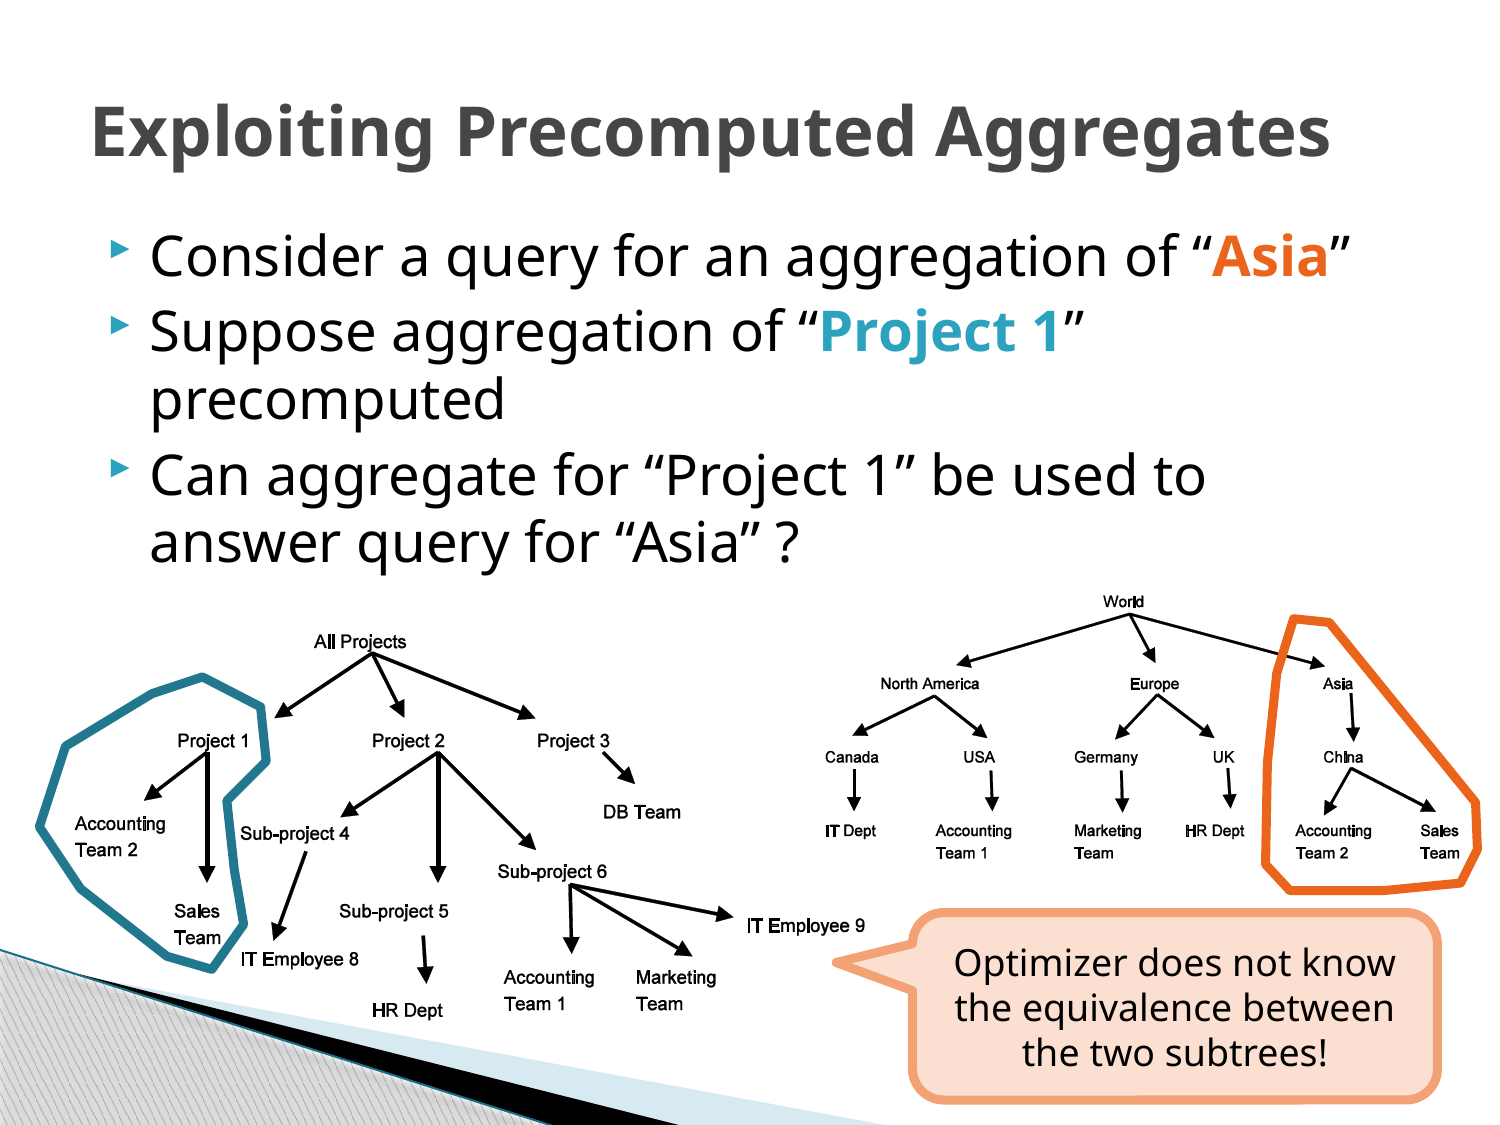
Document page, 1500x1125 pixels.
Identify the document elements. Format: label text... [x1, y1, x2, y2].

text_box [824, 587, 1500, 891]
list Consider a query for an aggregation of “Asia” Suppose aggregation of “Project 1” precomputed Can aggregate for “Project 1” be used to answer query for “Asia” ? [75, 213, 1425, 624]
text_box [39, 624, 907, 1026]
title Exploiting Precomputed Aggregates [75, 45, 1425, 213]
text_box Optimizer does not know the equivalence between the two subtrees! [907, 908, 1442, 1105]
